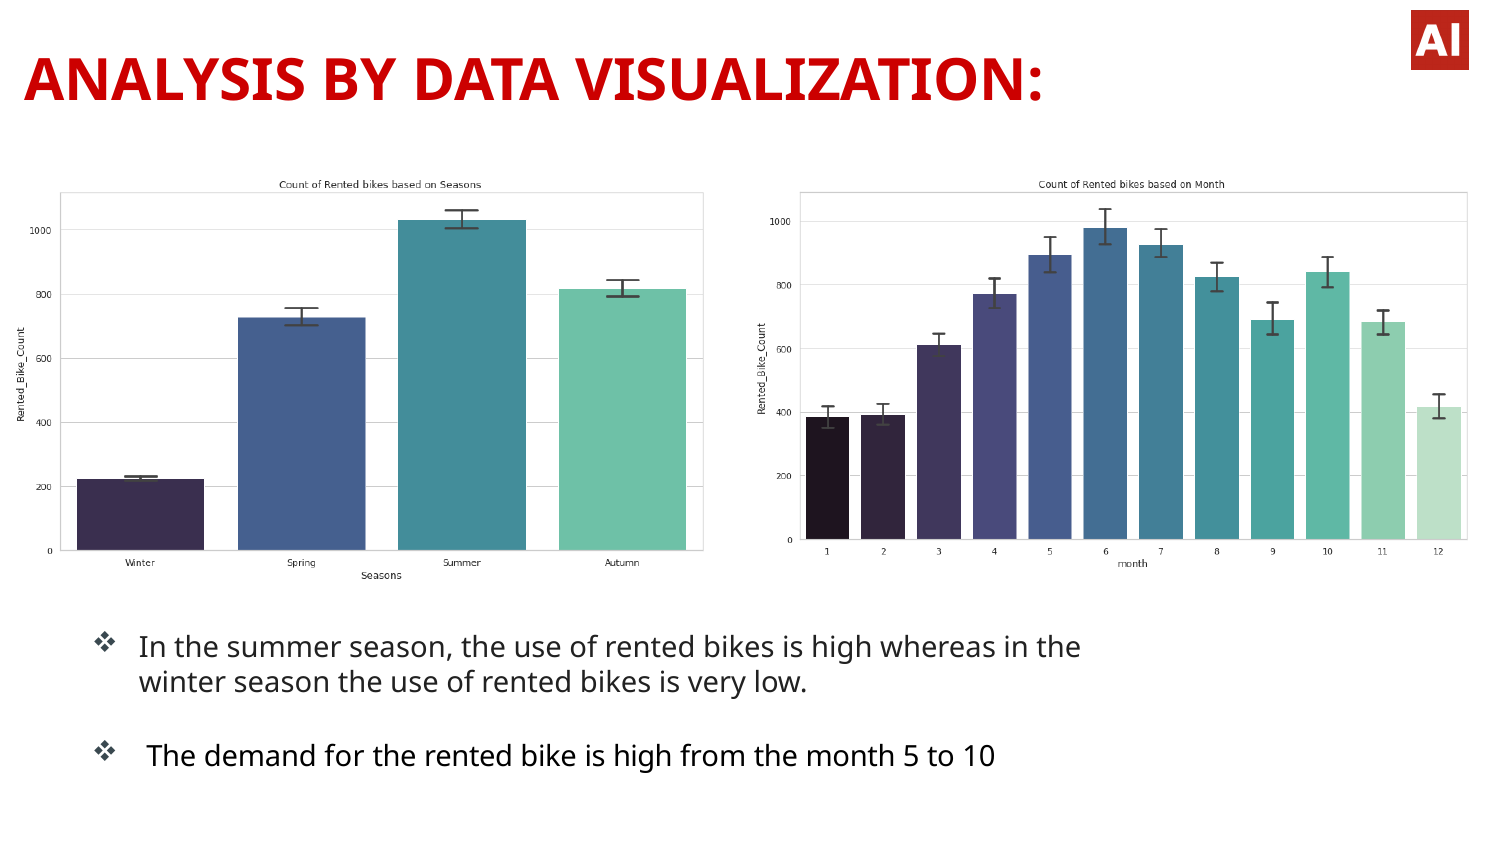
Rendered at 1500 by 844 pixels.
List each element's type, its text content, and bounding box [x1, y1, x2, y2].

picture [749, 174, 1471, 574]
picture [1411, 10, 1469, 70]
text_box In the summer season, the use of rented bikes is high whereas in the winter season the use of rented bikes is very low. The demand for the rented bike is high from the month 5 to 10 [89, 626, 1111, 773]
title ANALYSIS BY DATA VISUALIZATION: [9, 27, 1407, 122]
picture [8, 174, 708, 587]
